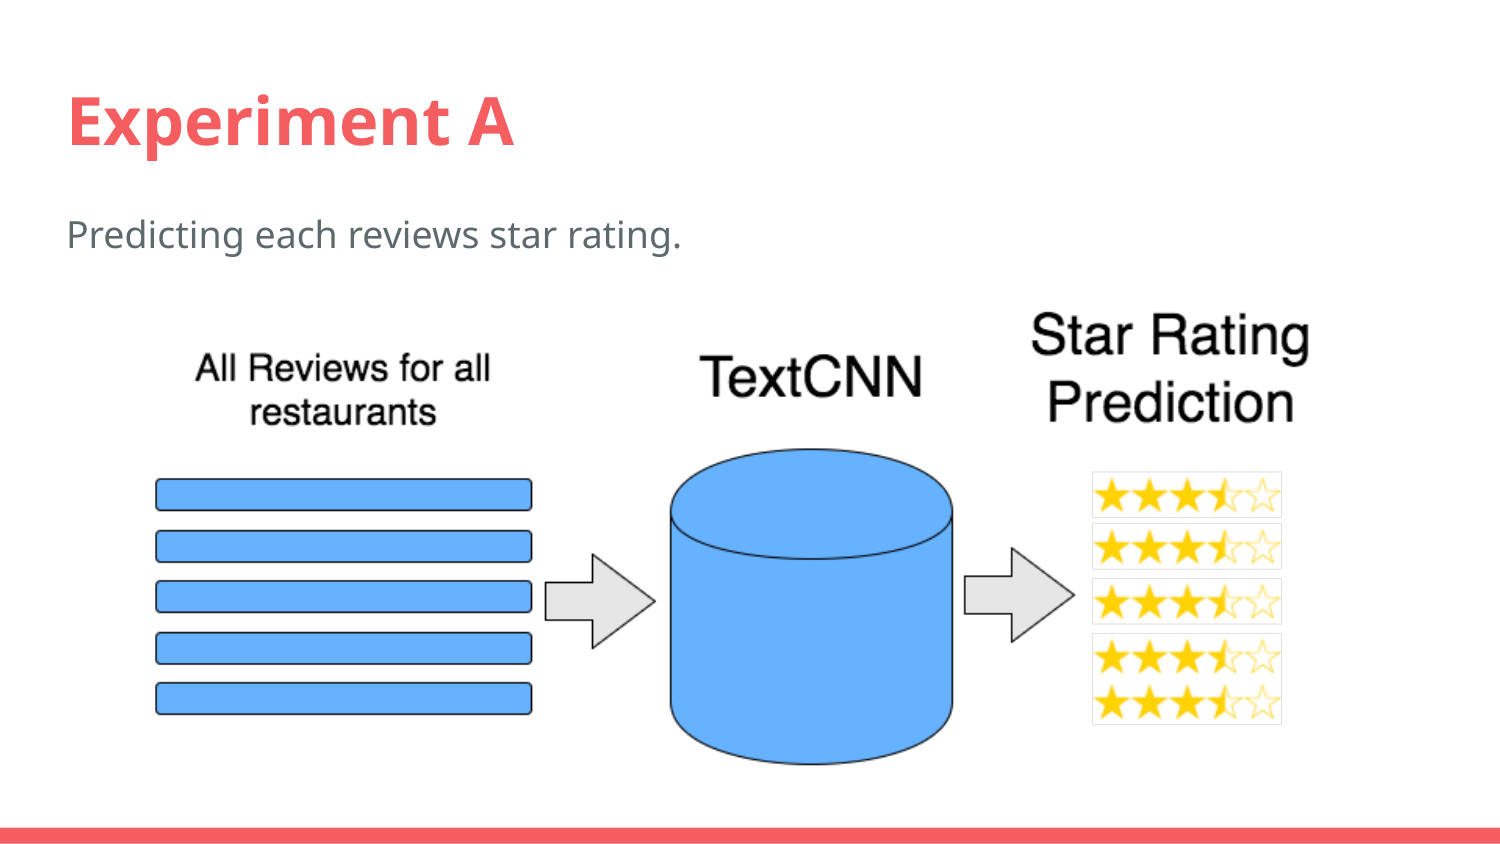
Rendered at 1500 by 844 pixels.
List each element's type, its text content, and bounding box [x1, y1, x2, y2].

title Experiment A [51, 64, 1449, 167]
list Predicting each reviews star rating. [51, 189, 1449, 260]
picture [154, 259, 1346, 767]
